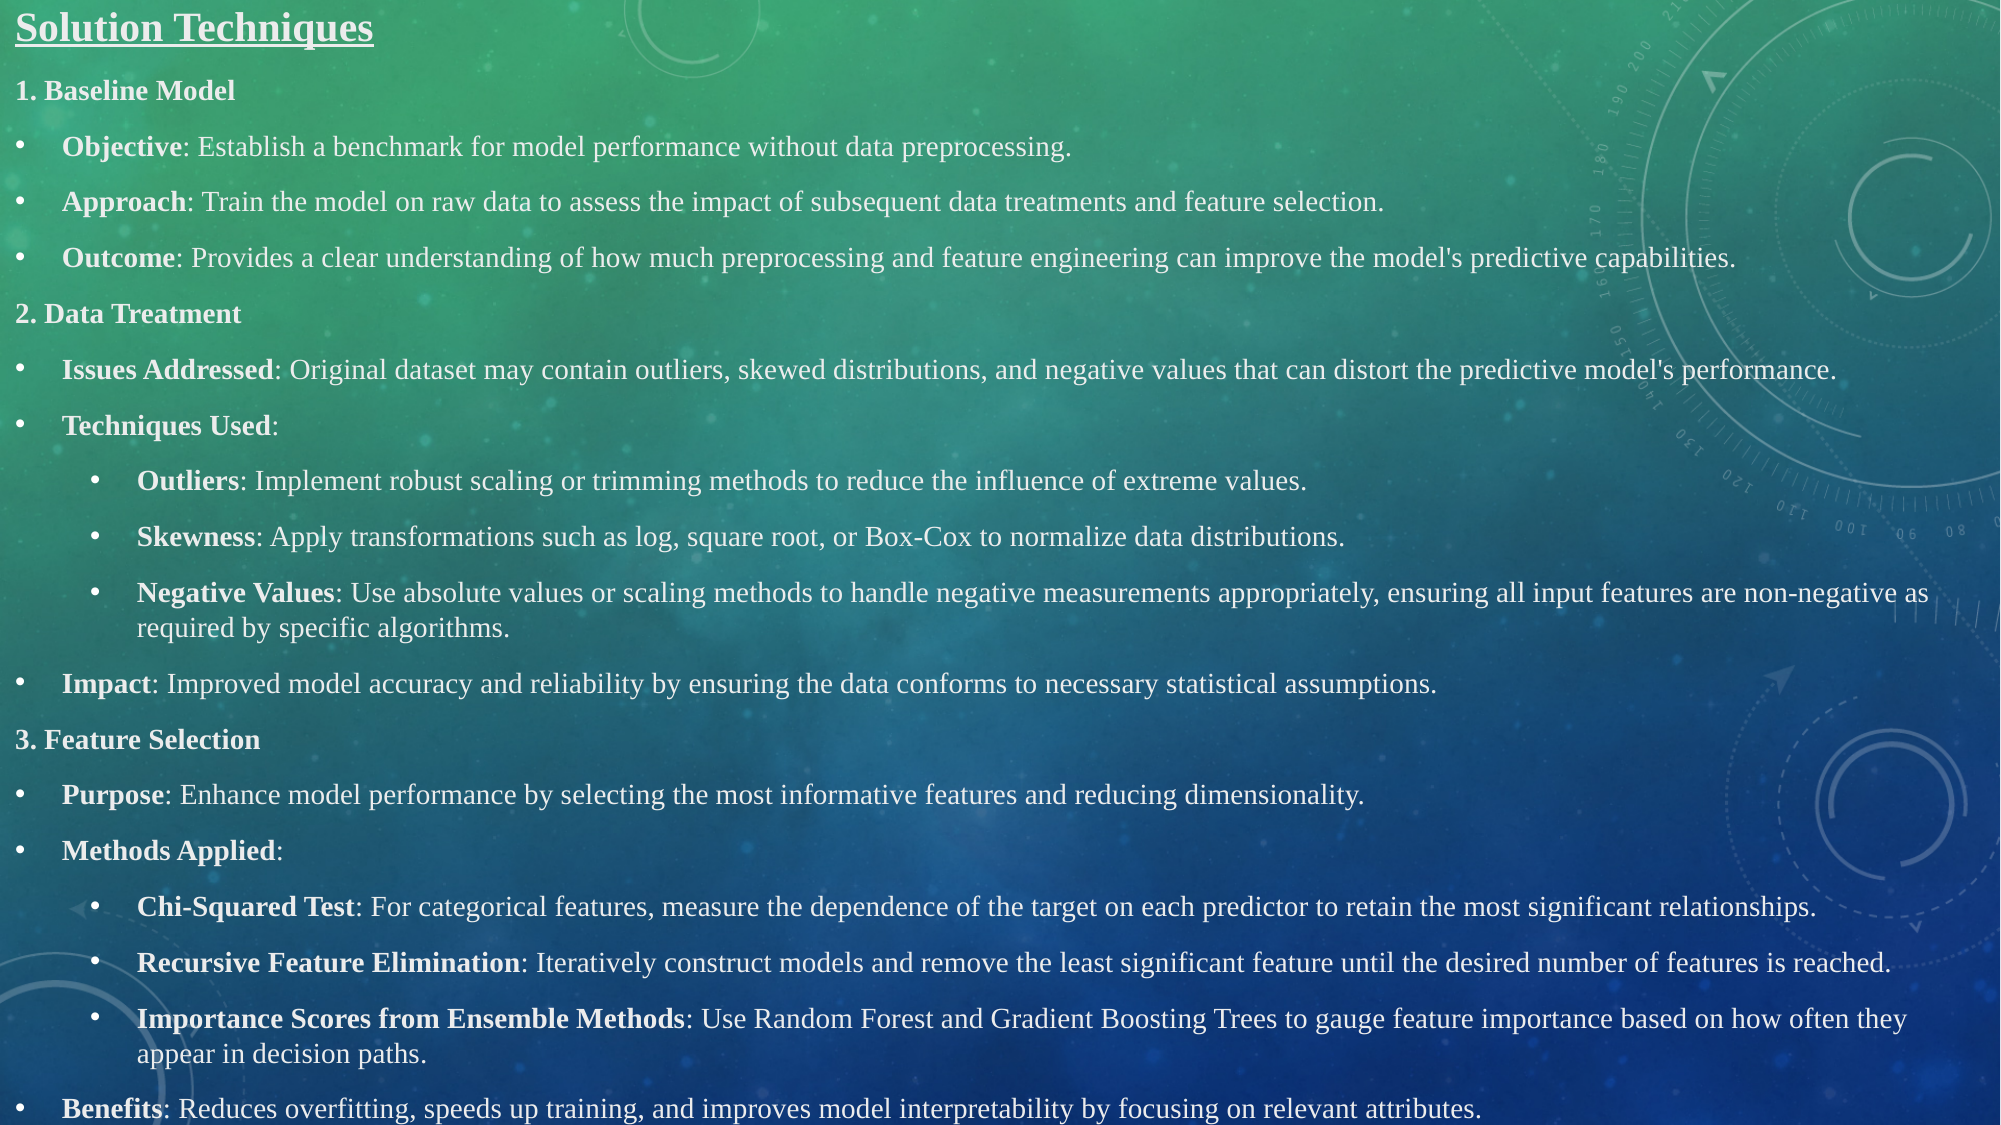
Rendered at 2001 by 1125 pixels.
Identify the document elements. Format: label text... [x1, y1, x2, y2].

list Solution Techniques 1. Baseline Model Objective: Establish a benchmark for model performance without data preprocessing. Approach: Train the model on raw data to assess the impact of subsequent data treatments and feature selection. Outcome: Provides a clear understanding of how much preprocessing and feature engineering can improve the model's predictive capabilities. 2. Data Treatment Issues Addressed: Original dataset may contain outliers, skewed distributions, and negative values that can distort the predictive model's performance. Techniques Used: Outliers: Implement robust scaling or trimming methods to reduce the influence of extreme values. Skewness: Apply transformations such as log, square root, or Box-Cox to normalize data distributions. Negative Values: Use absolute values or scaling methods to handle negative measurements appropriately, ensuring all input features are non-negative as required by specific algorithms. Impact: Improved model accuracy and reliability by ensuring the data conforms to necessary statistical assumptions. 3. Feature Selection Purpose: Enhance model performance by selecting the most informative features and reducing dimensionality. Methods Applied: Chi-Squared Test: For categorical features, measure the dependence of the target on each predictor to retain the most significant relationships. Recursive Feature Elimination: Iteratively construct models and remove the least significant feature until the desired number of features is reached. Importance Scores from Ensemble Methods: Use Random Forest and Gradient Boosting Trees to gauge feature importance based on how often they appear in decision paths. Benefits: Reduces overfitting, speeds up training, and improves model interpretability by focusing on relevant attributes. [0, 0, 2000, 1125]
